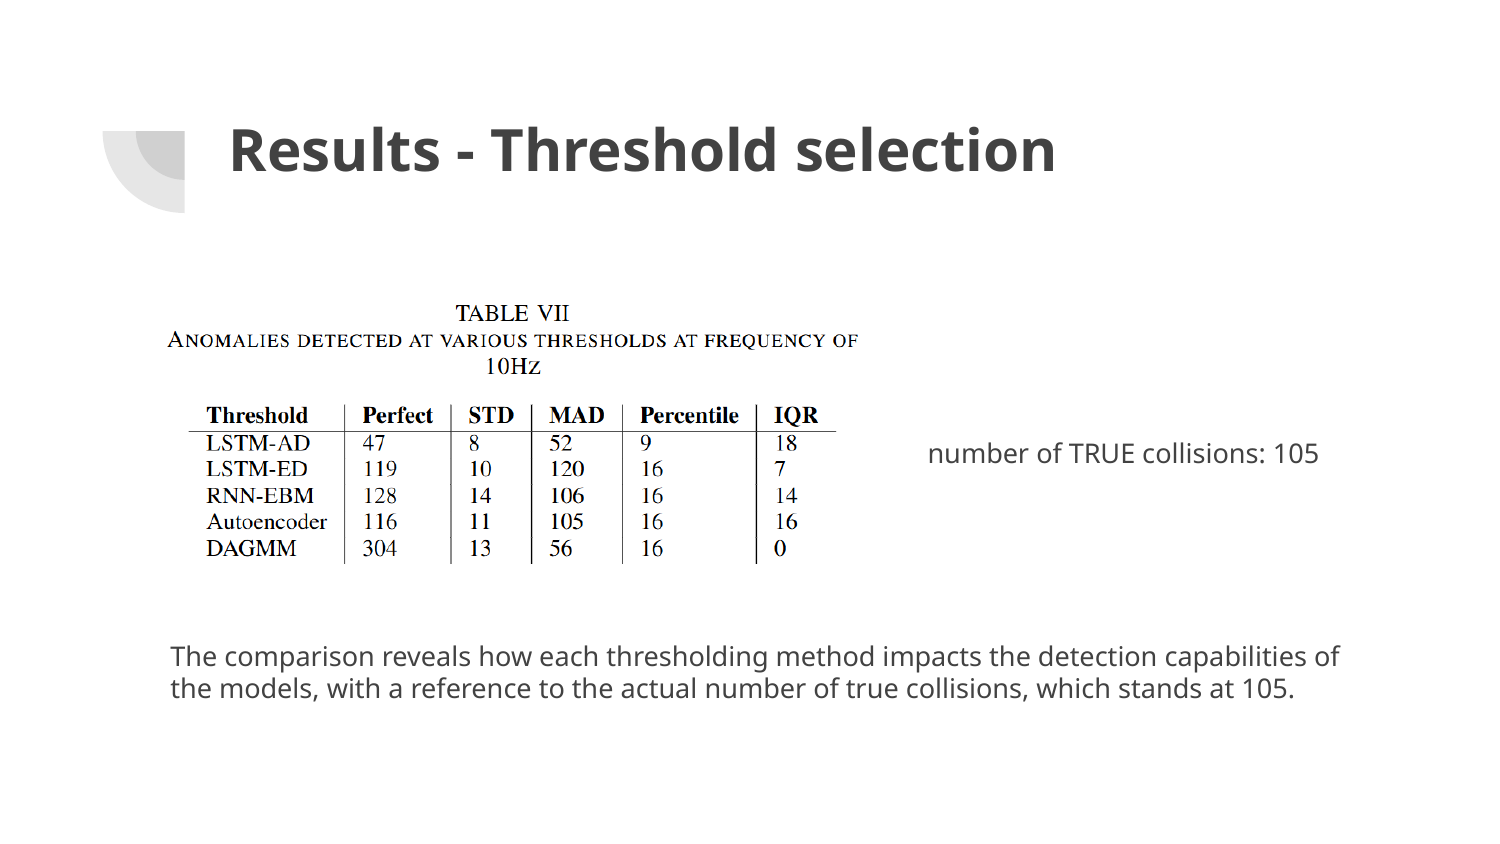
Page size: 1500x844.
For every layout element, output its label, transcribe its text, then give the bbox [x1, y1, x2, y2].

picture [155, 272, 881, 590]
text_box number of TRUE collisions: 105 [912, 421, 1426, 485]
text_box The comparison reveals how each thresholding method impacts the detection capabilities of the models, with a reference to the actual number of true collisions, which stands at 105. [155, 624, 1369, 720]
title Results - Threshold selection [213, 98, 1368, 263]
